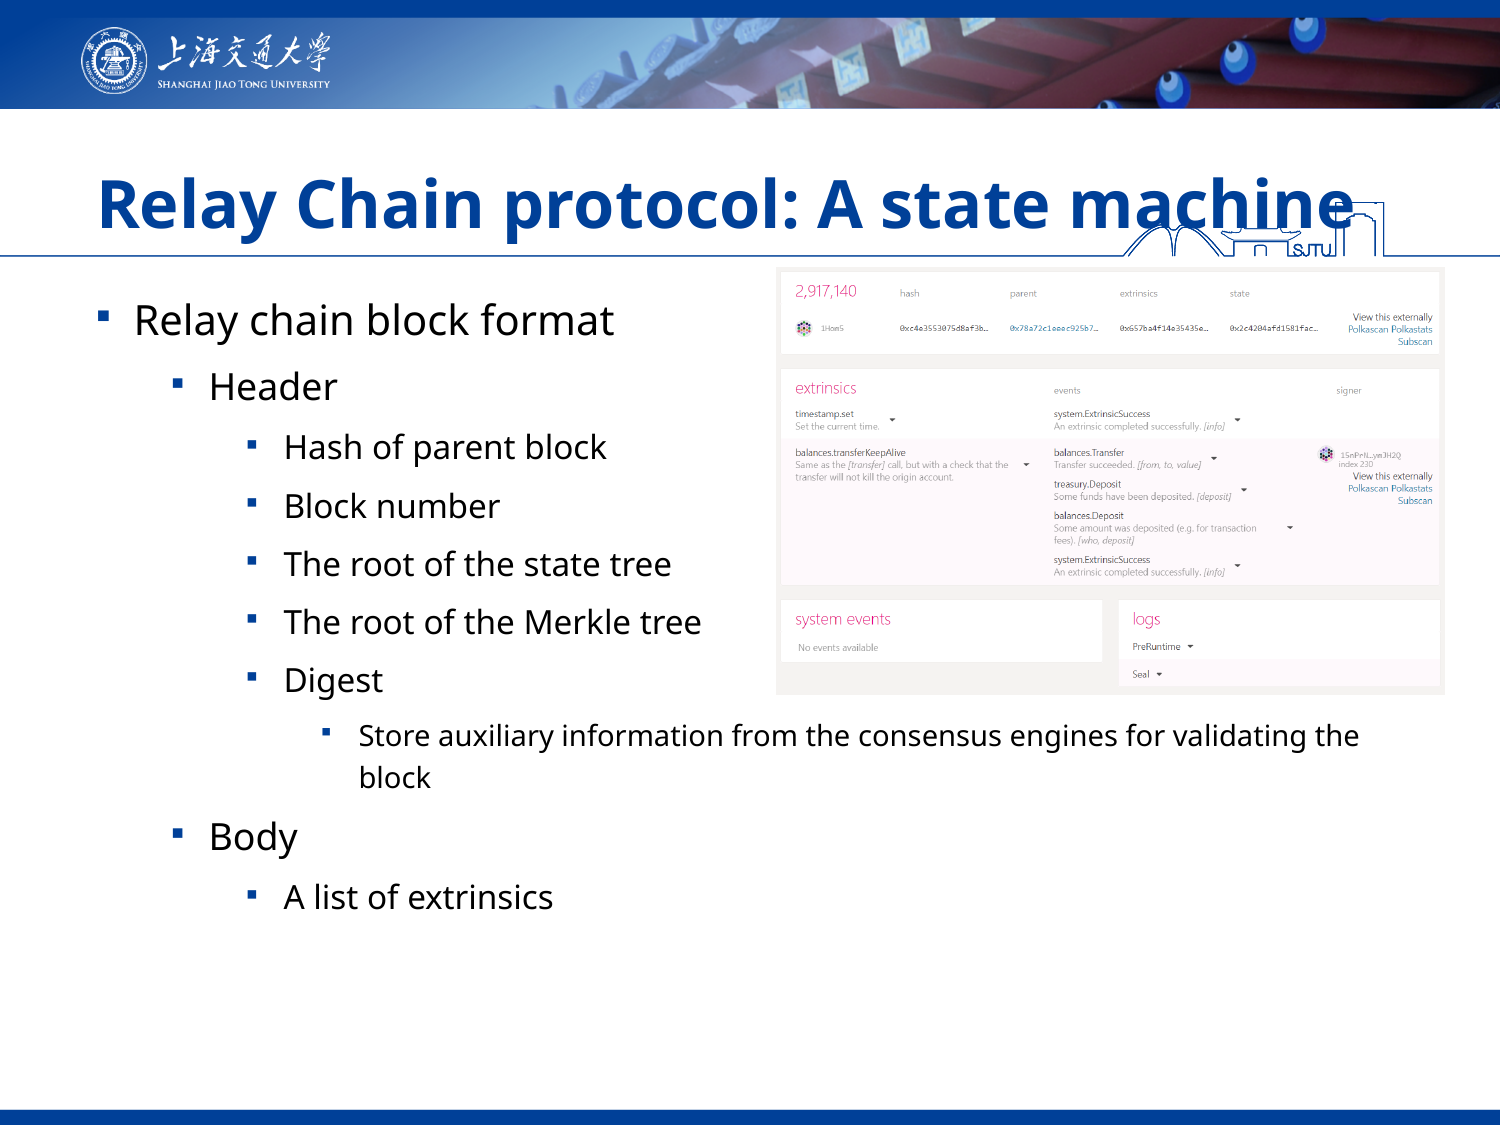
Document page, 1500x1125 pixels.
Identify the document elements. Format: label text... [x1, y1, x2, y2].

picture [776, 267, 1445, 695]
list Relay chain block format Header Hash of parent block Block number The root of the state tree The root of the Merkle tree Digest Store auxiliary information from the consensus engines for validating the block Body A list of extrinsics [81, 276, 1405, 1100]
picture [0, 18, 1500, 109]
title Relay Chain protocol: A state machine [81, 159, 1455, 254]
